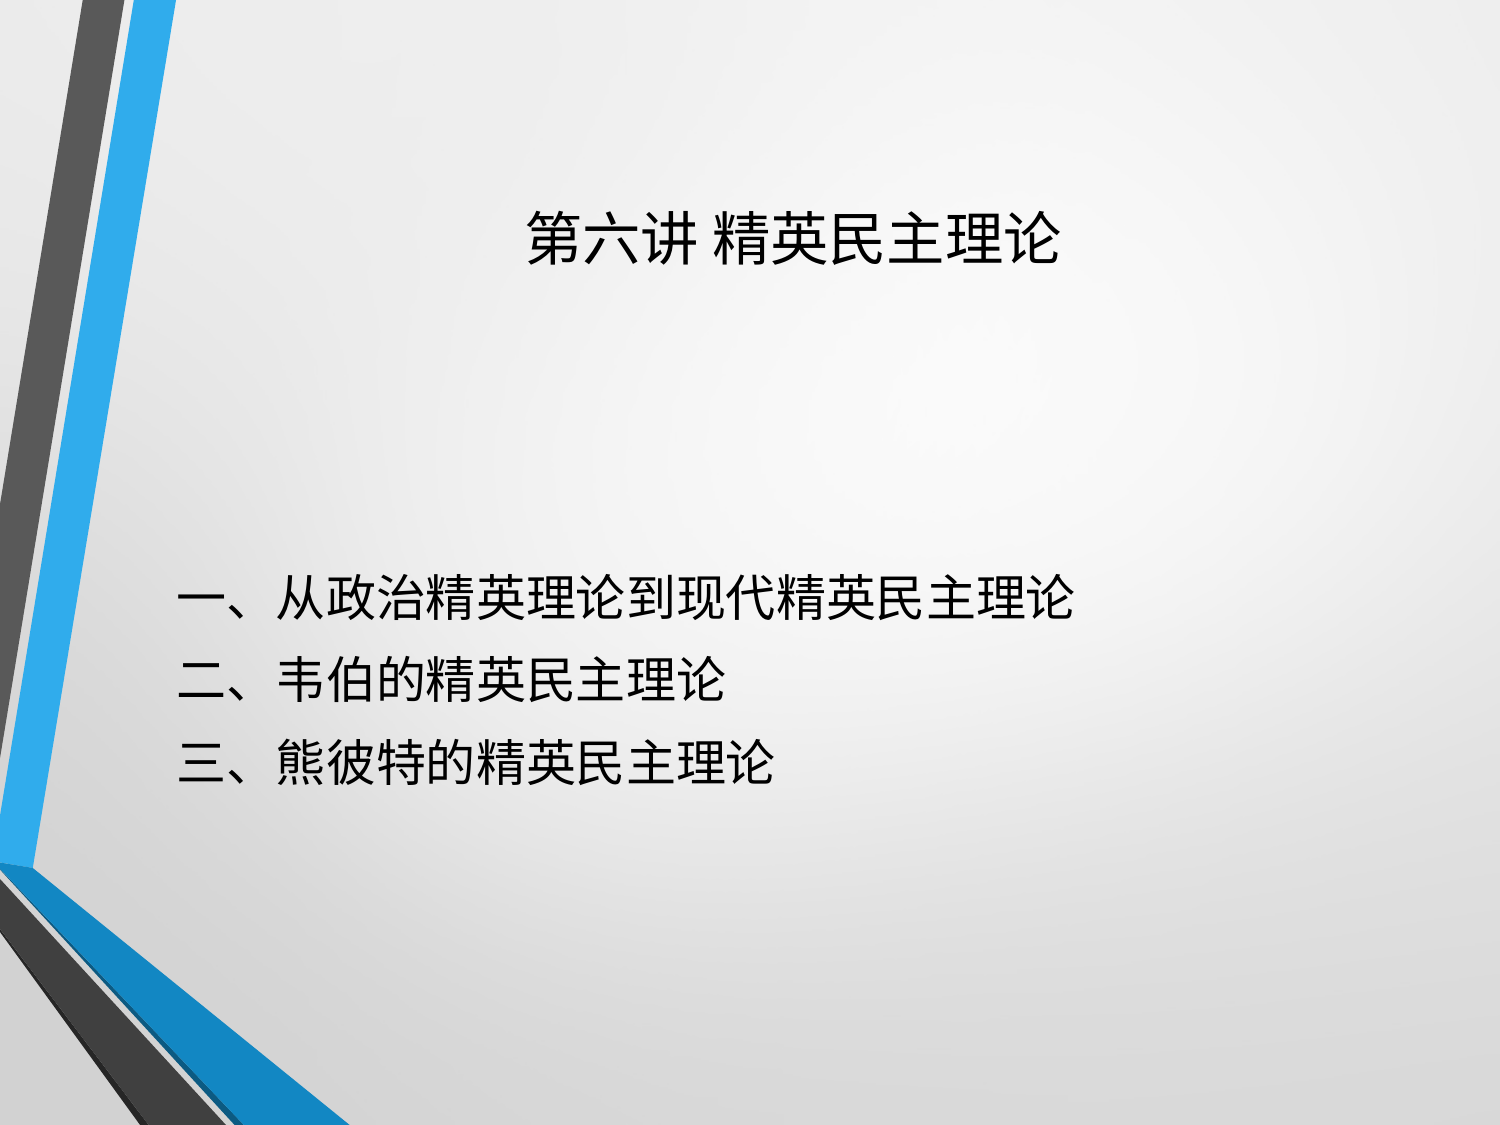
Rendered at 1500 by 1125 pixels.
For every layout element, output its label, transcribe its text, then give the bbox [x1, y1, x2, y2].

list 一、从政治精英理论到现代精英民主理论 二、韦伯的精英民主理论 三、熊彼特的精英民主理论 [161, 373, 1425, 985]
title 第六讲 精英民主理论 [161, 75, 1425, 373]
